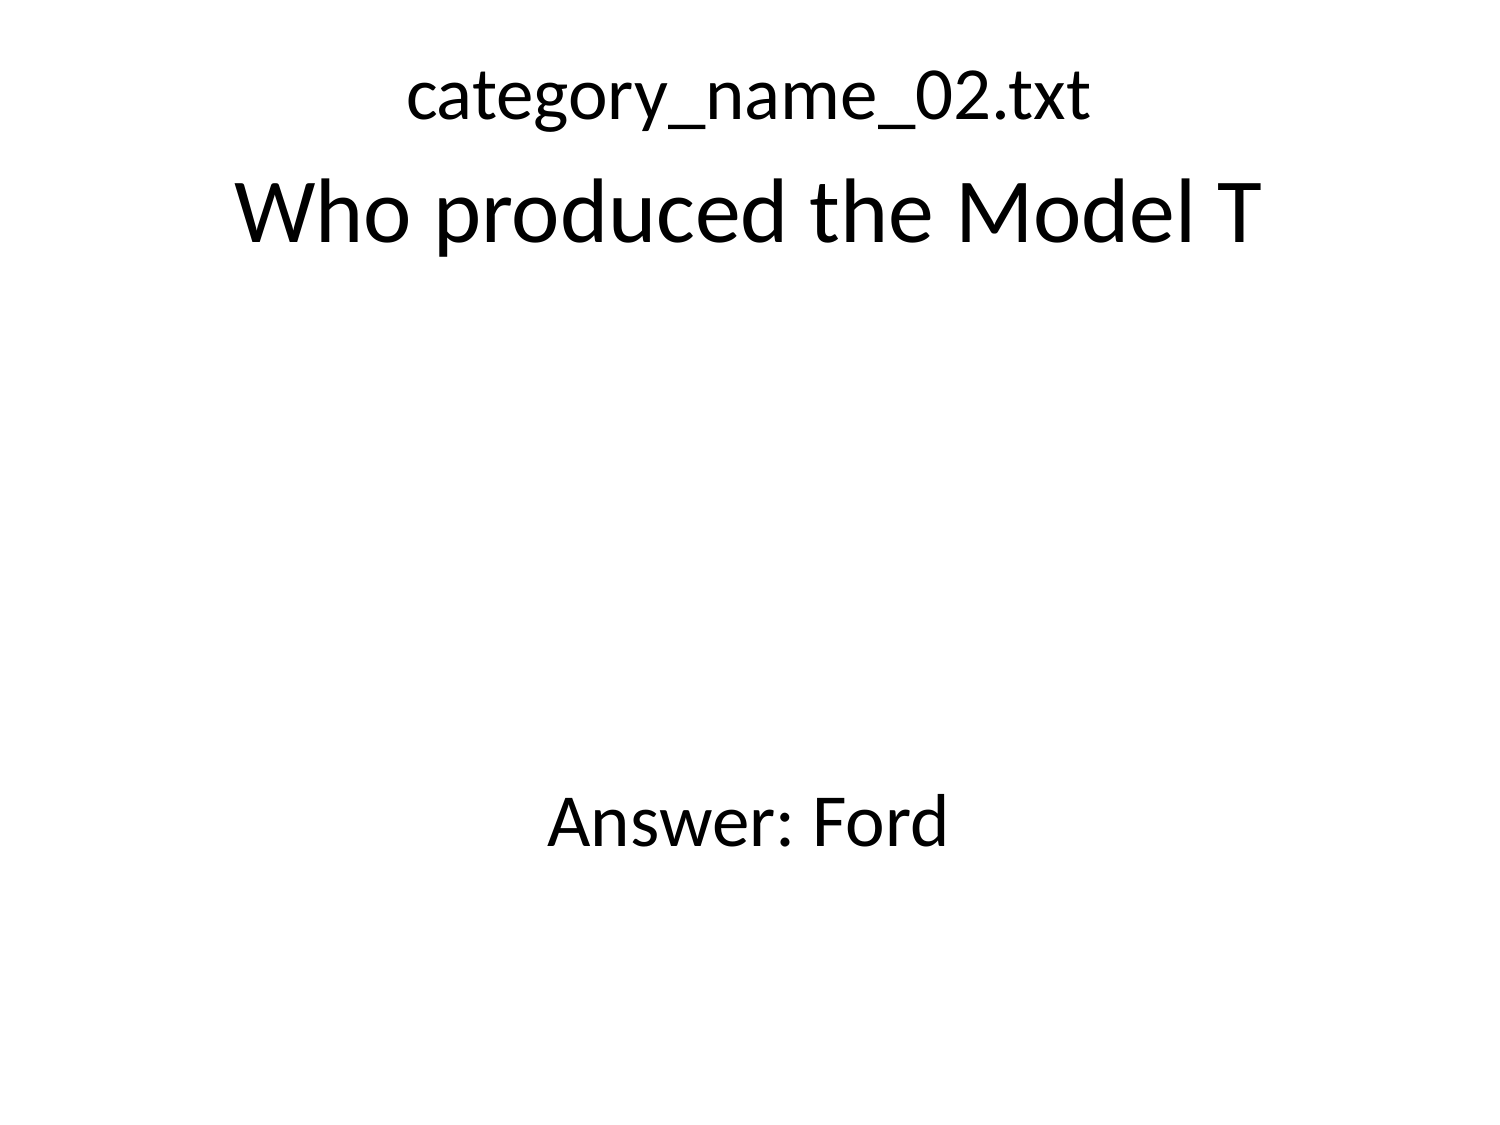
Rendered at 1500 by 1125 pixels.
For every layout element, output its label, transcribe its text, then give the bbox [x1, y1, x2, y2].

text_box Who produced the Model T [35, 143, 1463, 764]
text_box Answer: Ford [35, 764, 1463, 921]
text_box category_name_02.txt [35, 37, 1463, 143]
